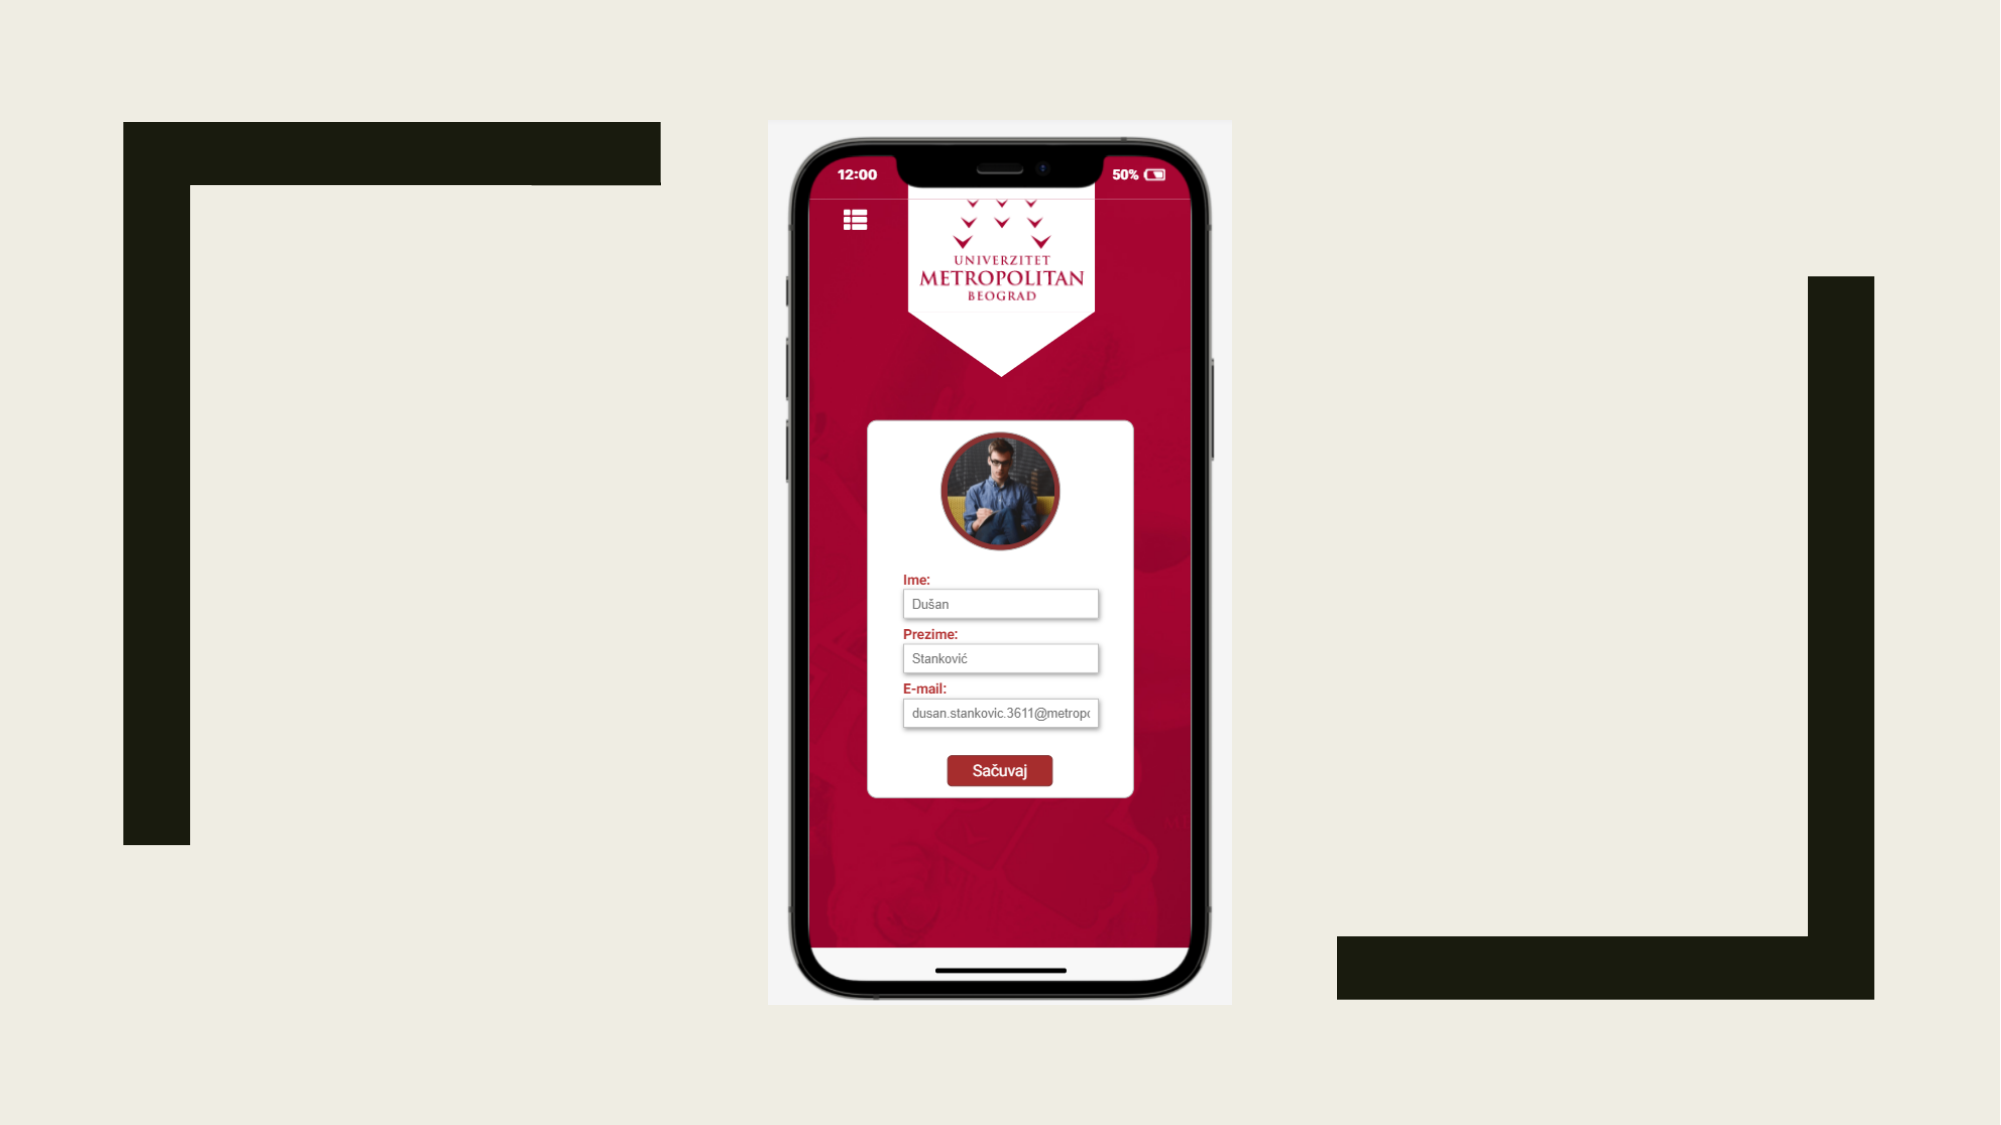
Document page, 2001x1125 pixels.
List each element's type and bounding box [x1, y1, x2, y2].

picture [768, 120, 1232, 1005]
